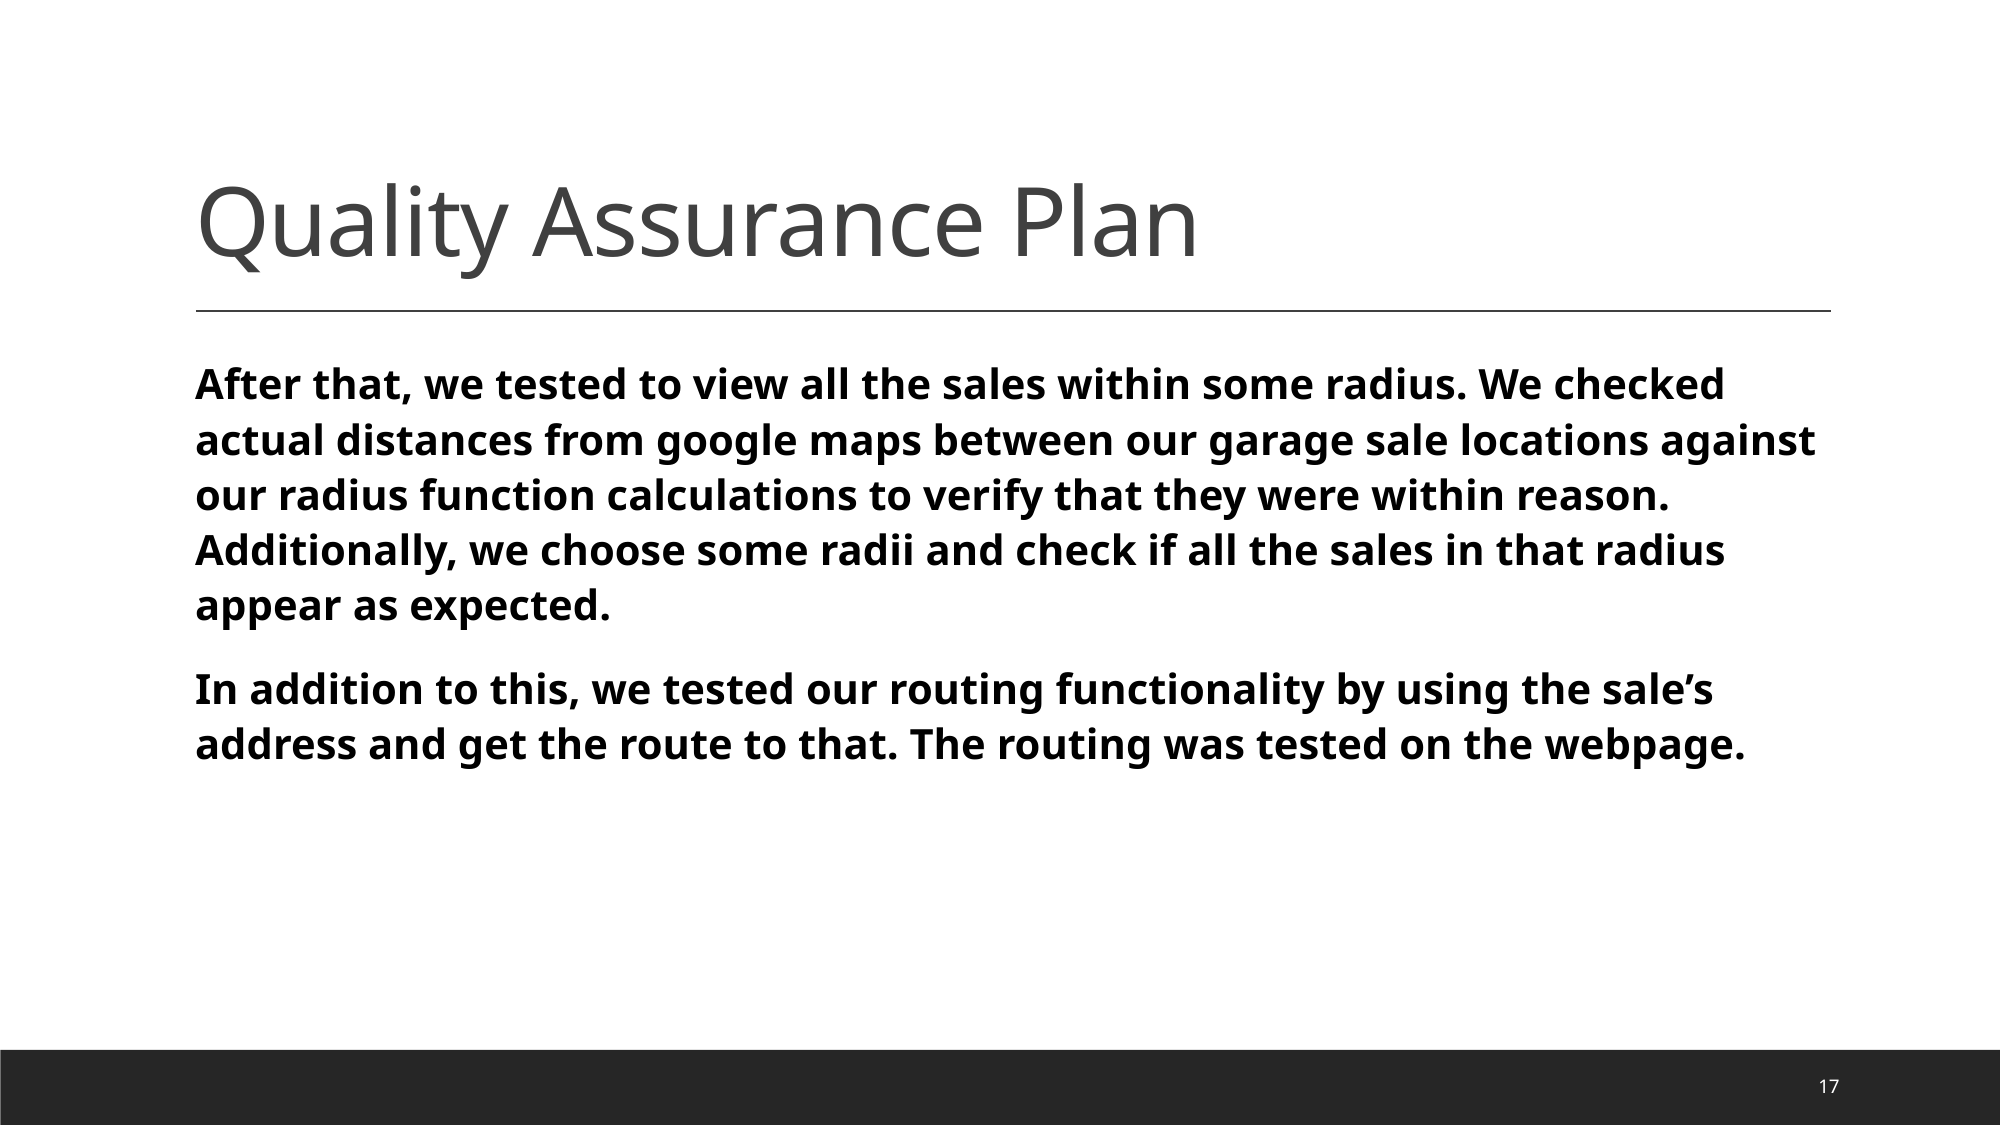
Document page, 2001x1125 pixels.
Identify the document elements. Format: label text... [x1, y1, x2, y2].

title Quality Assurance Plan [180, 47, 1830, 285]
list After that, we tested to view all the sales within some radius. We checked actual distances from google maps between our garage sale locations against our radius function calculations to verify that they were within reason. Additionally, we choose some radii and check if all the sales in that radius appear as expected. In addition to this, we tested our routing functionality by using the sale’s address and get the route to that. The routing was tested on the webpage. [180, 345, 1830, 963]
slide_number 17 [1803, 1057, 1932, 1118]
